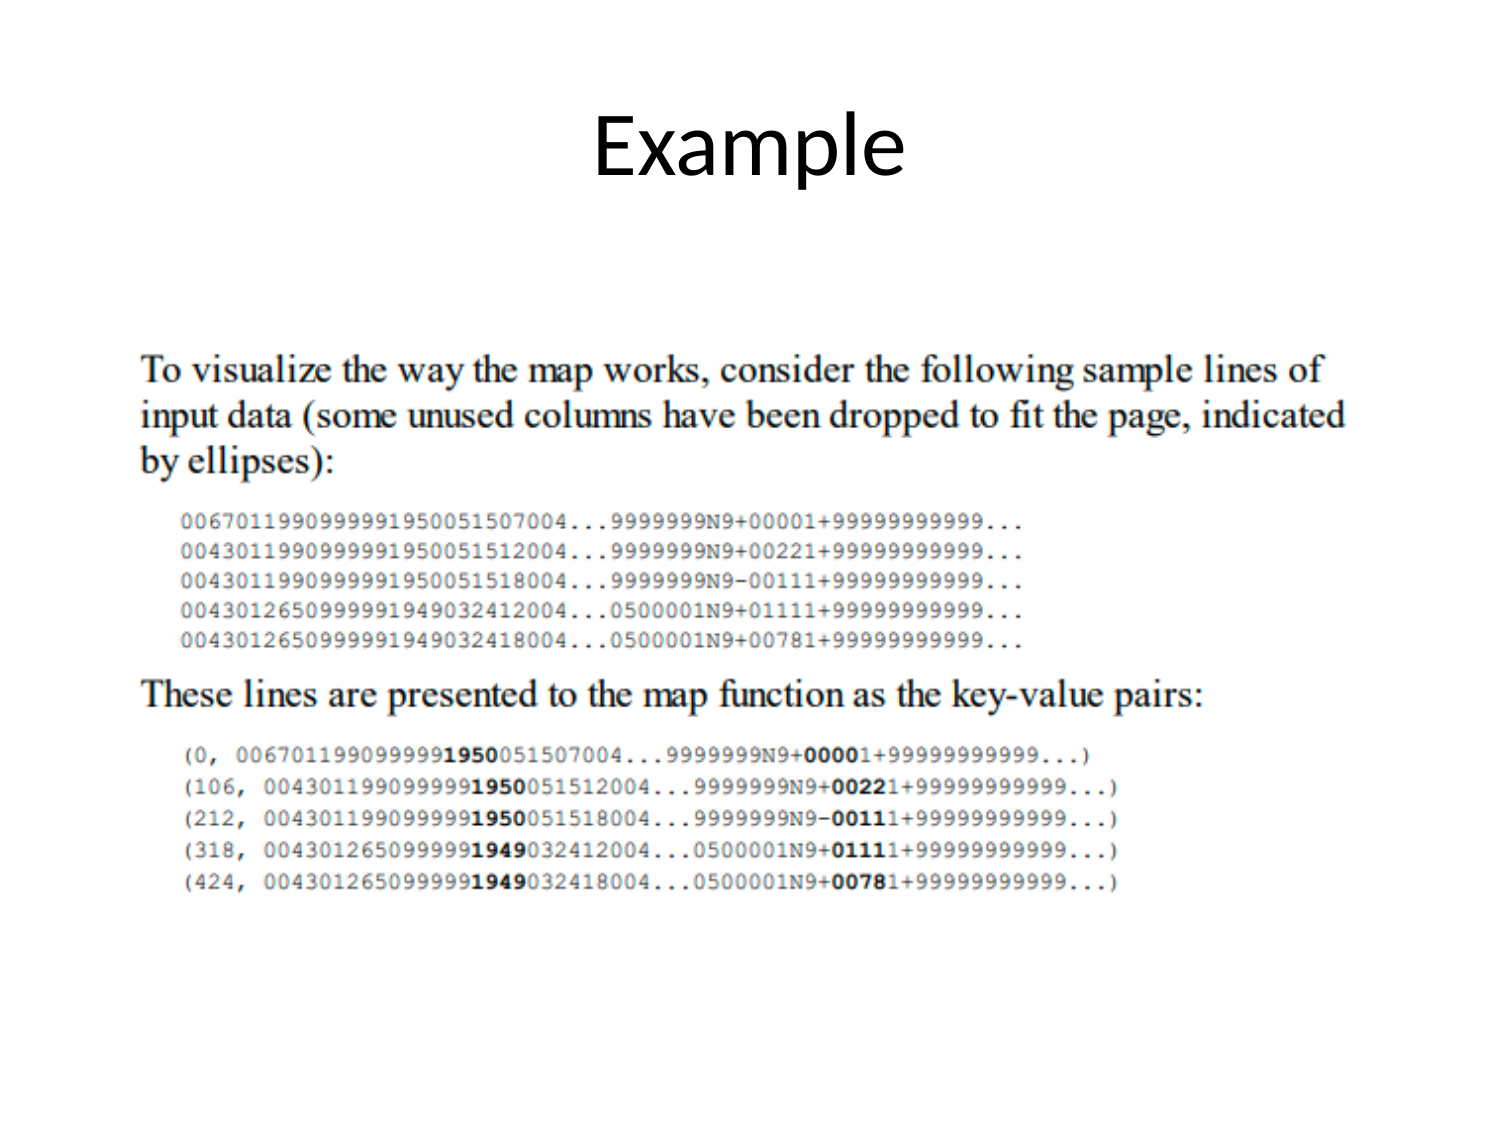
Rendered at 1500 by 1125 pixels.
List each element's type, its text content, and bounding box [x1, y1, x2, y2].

picture [112, 337, 1375, 926]
title Example [75, 45, 1425, 233]
